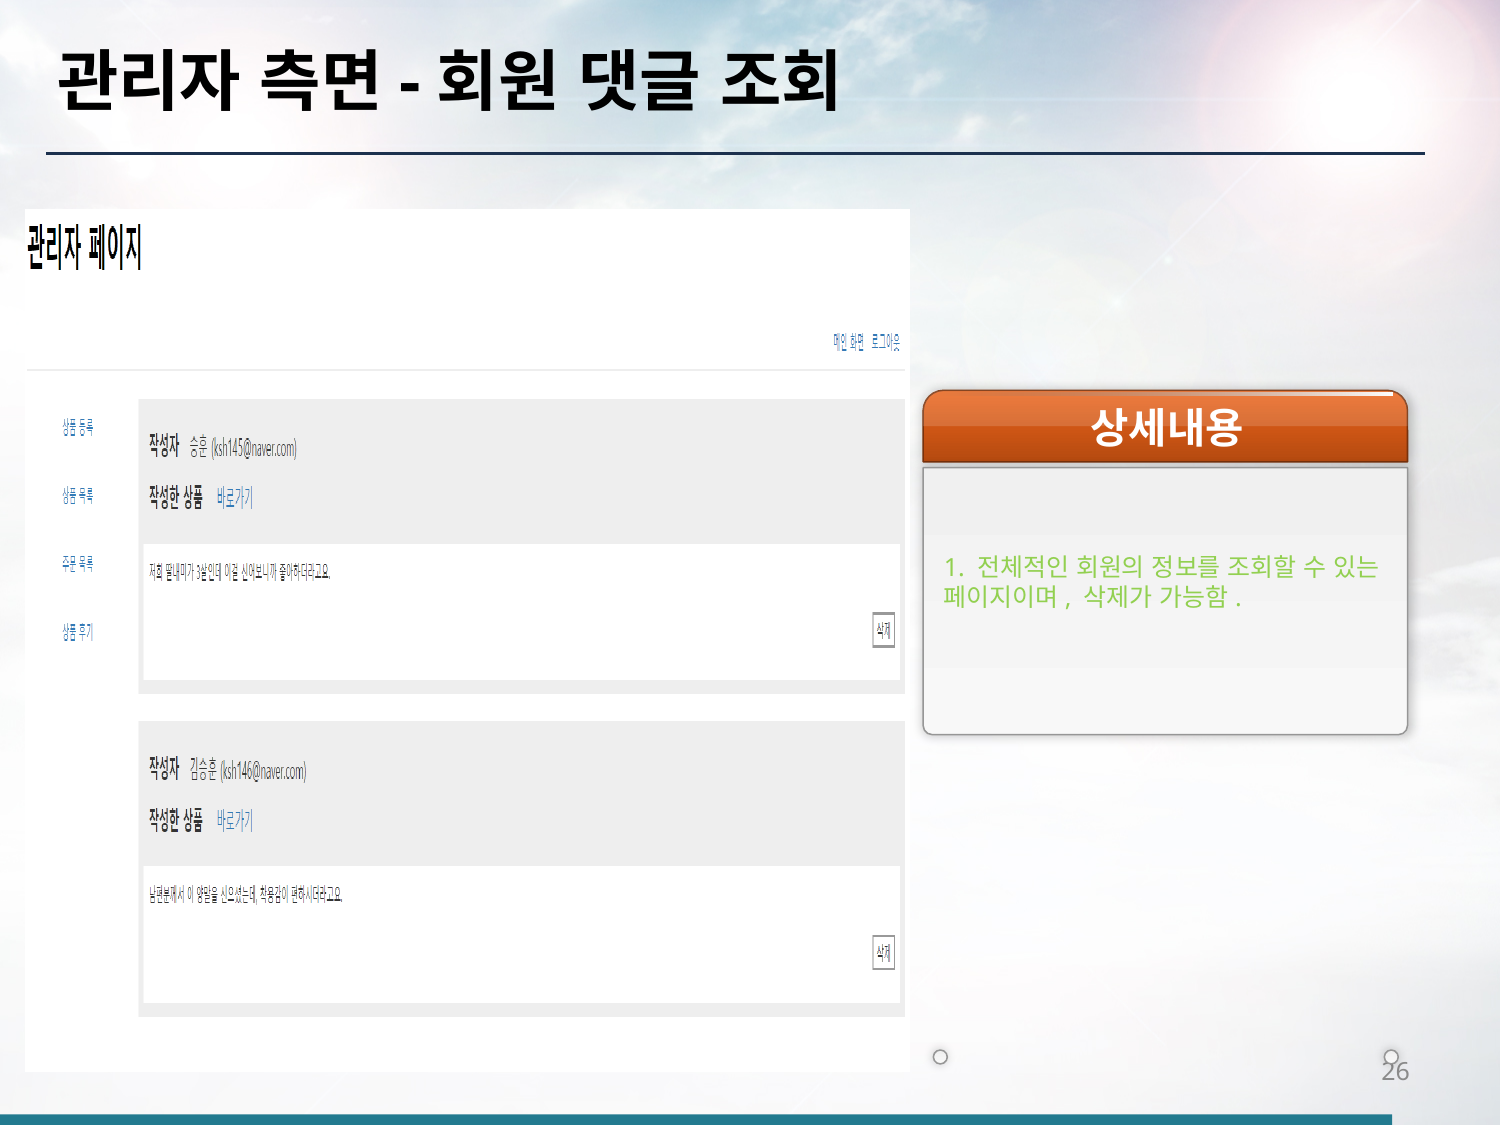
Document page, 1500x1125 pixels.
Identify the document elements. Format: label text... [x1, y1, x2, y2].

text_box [922, 390, 1408, 1065]
slide_number 26 [1074, 1042, 1425, 1103]
title 관리자 측면-회원 댓글 조회 [41, 6, 1442, 152]
picture [0, 0, 1500, 1125]
